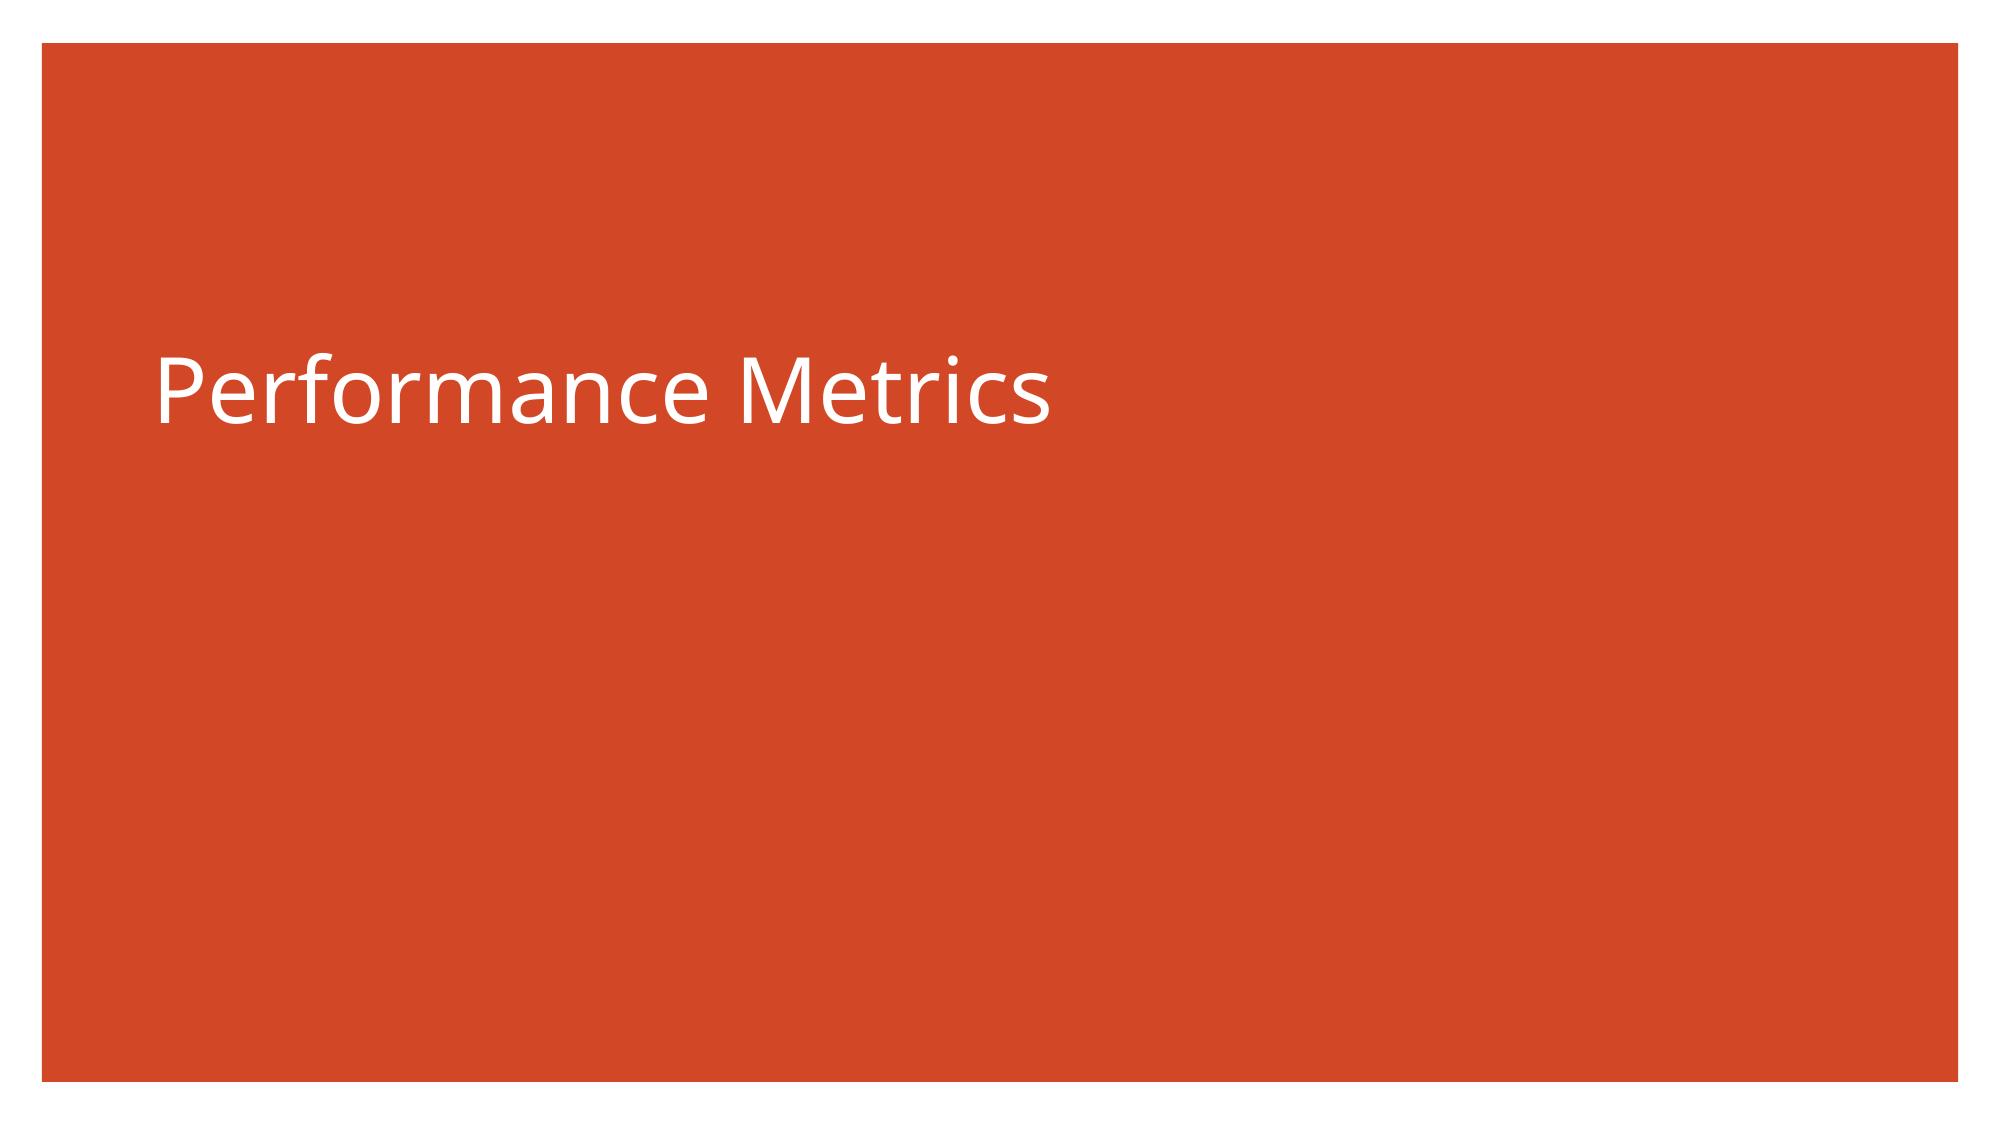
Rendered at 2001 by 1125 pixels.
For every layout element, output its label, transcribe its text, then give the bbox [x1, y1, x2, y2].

title Performance Metrics [137, 190, 1863, 583]
